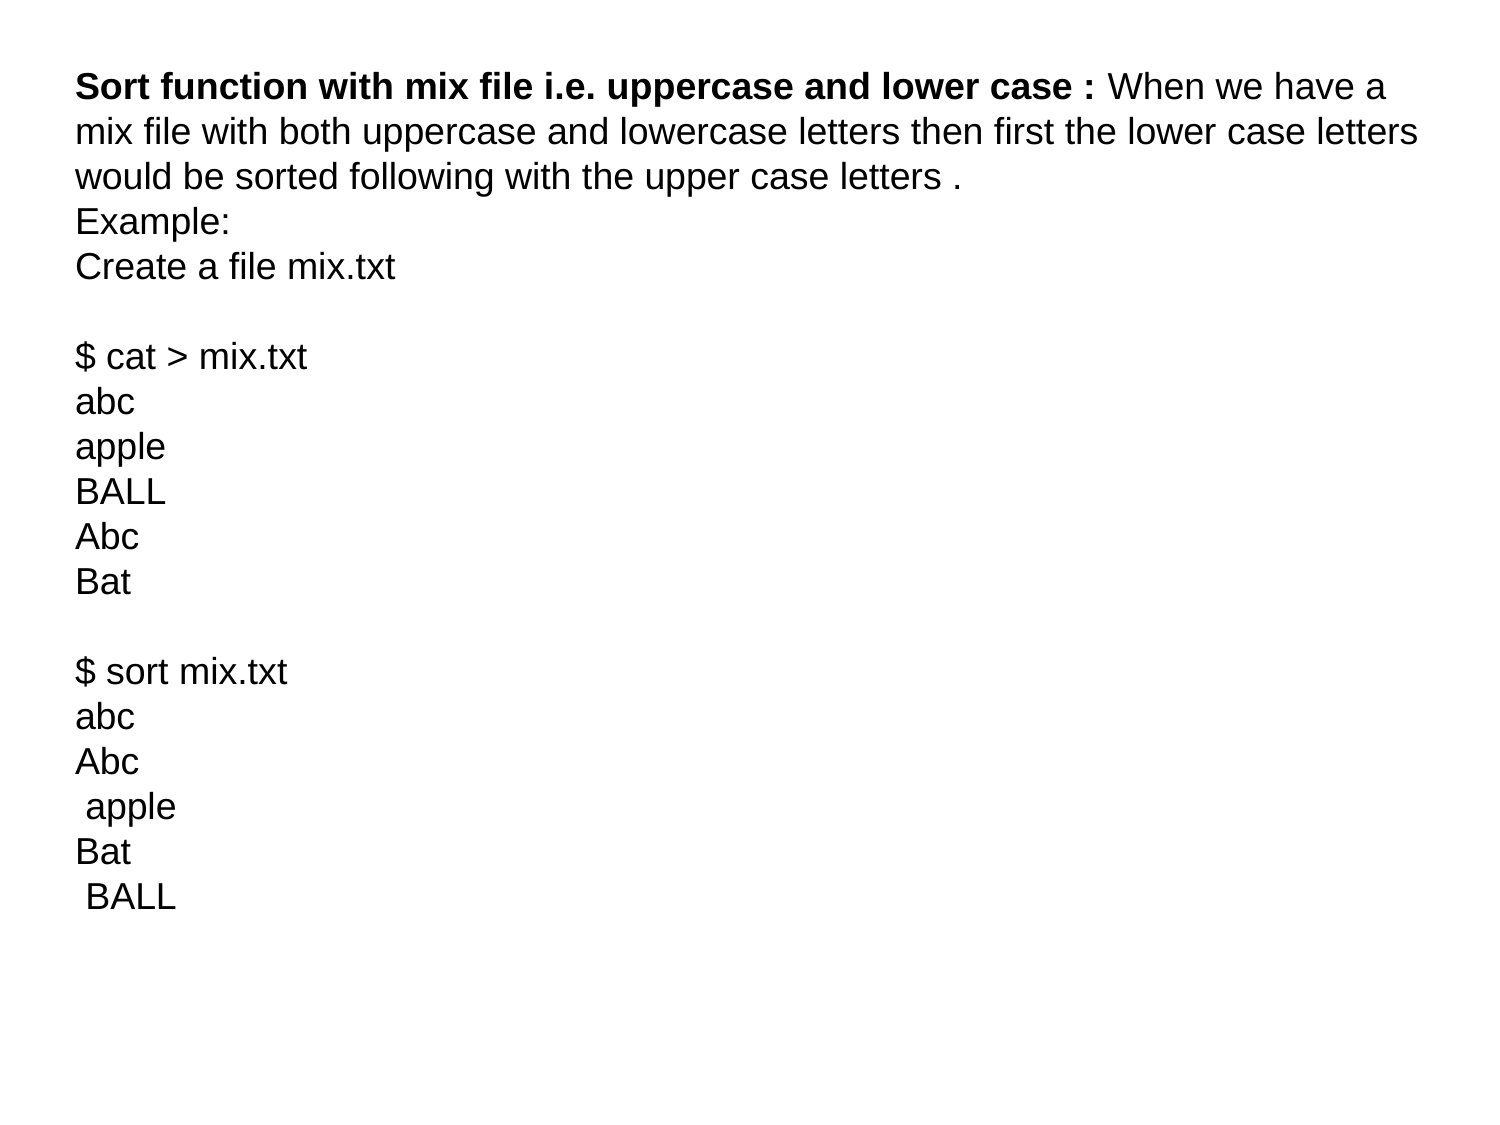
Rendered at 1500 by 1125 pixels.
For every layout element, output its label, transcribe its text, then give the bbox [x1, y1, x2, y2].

subtitle Sort function with mix file i.e. uppercase and lower case : When we have a mix file with both uppercase and lowercase letters then first the lower case letters would be sorted following with the upper case letters . Example: Create a file mix.txt $ cat > mix.txt abc apple BALL Abc Bat $ sort mix.txt abc Abc apple Bat BALL [75, 62, 1425, 1038]
